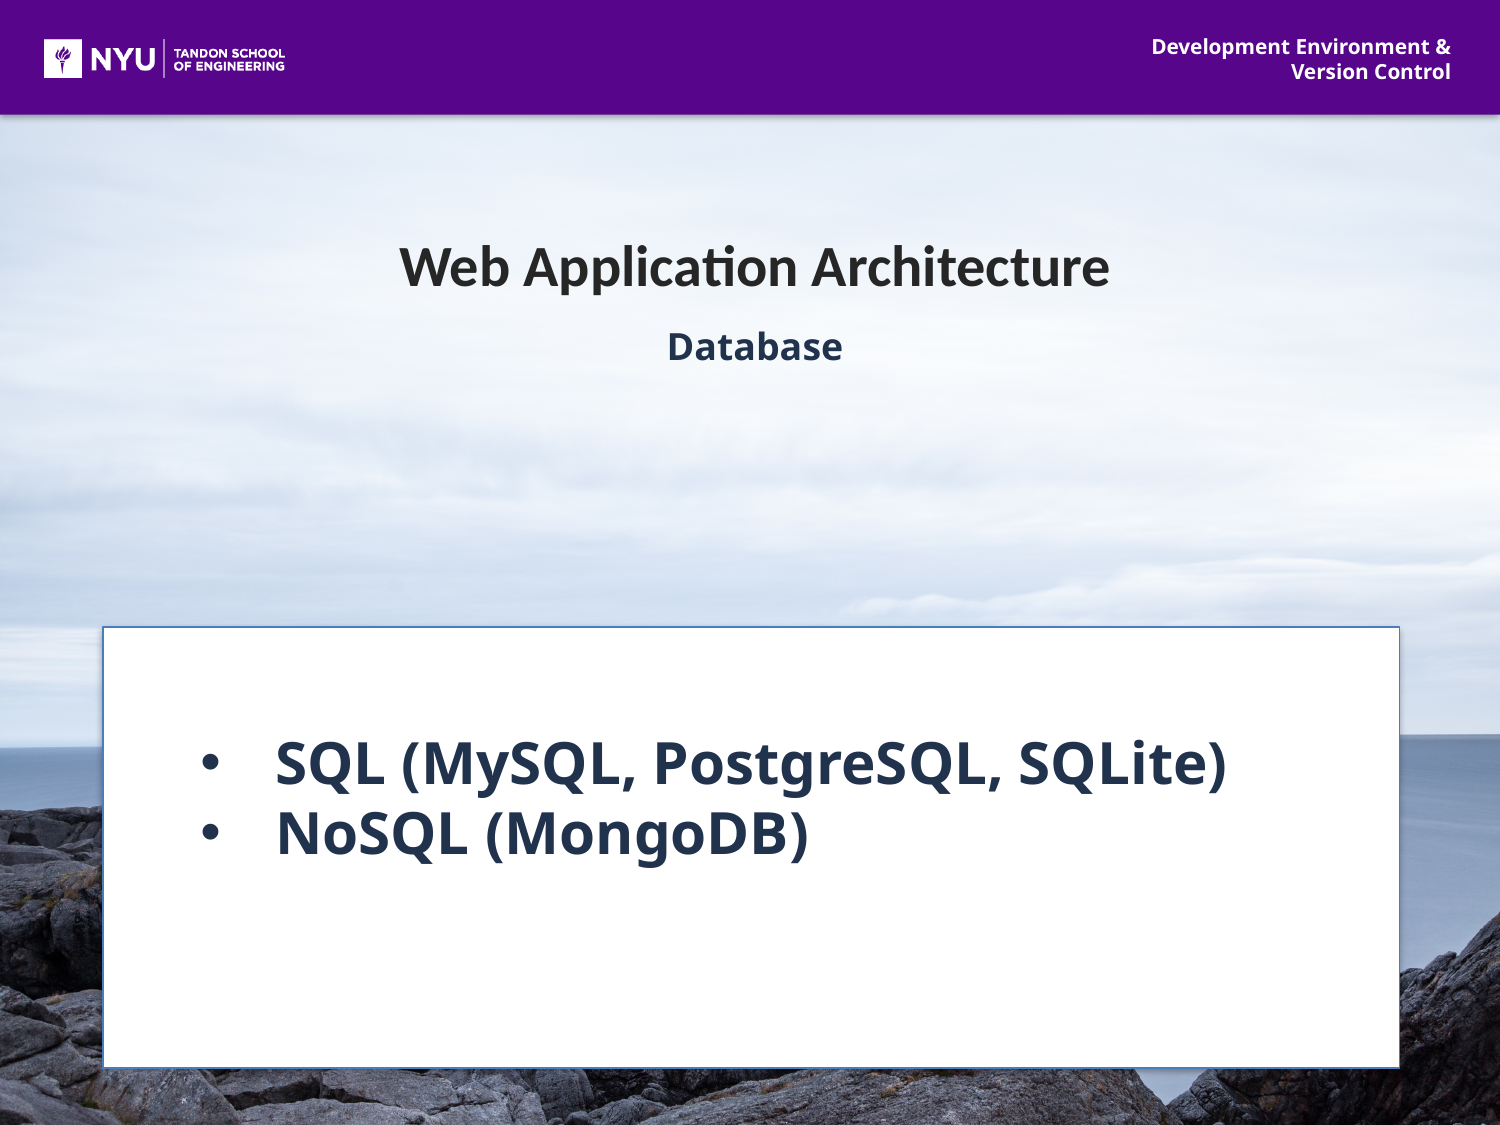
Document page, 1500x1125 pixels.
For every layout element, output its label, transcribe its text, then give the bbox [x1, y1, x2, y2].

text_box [0, 0, 1500, 115]
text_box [102, 626, 1400, 1069]
text_box Web Application Architecture [44, 220, 1466, 306]
text_box Database [44, 315, 1466, 375]
picture [0, 115, 1500, 1125]
